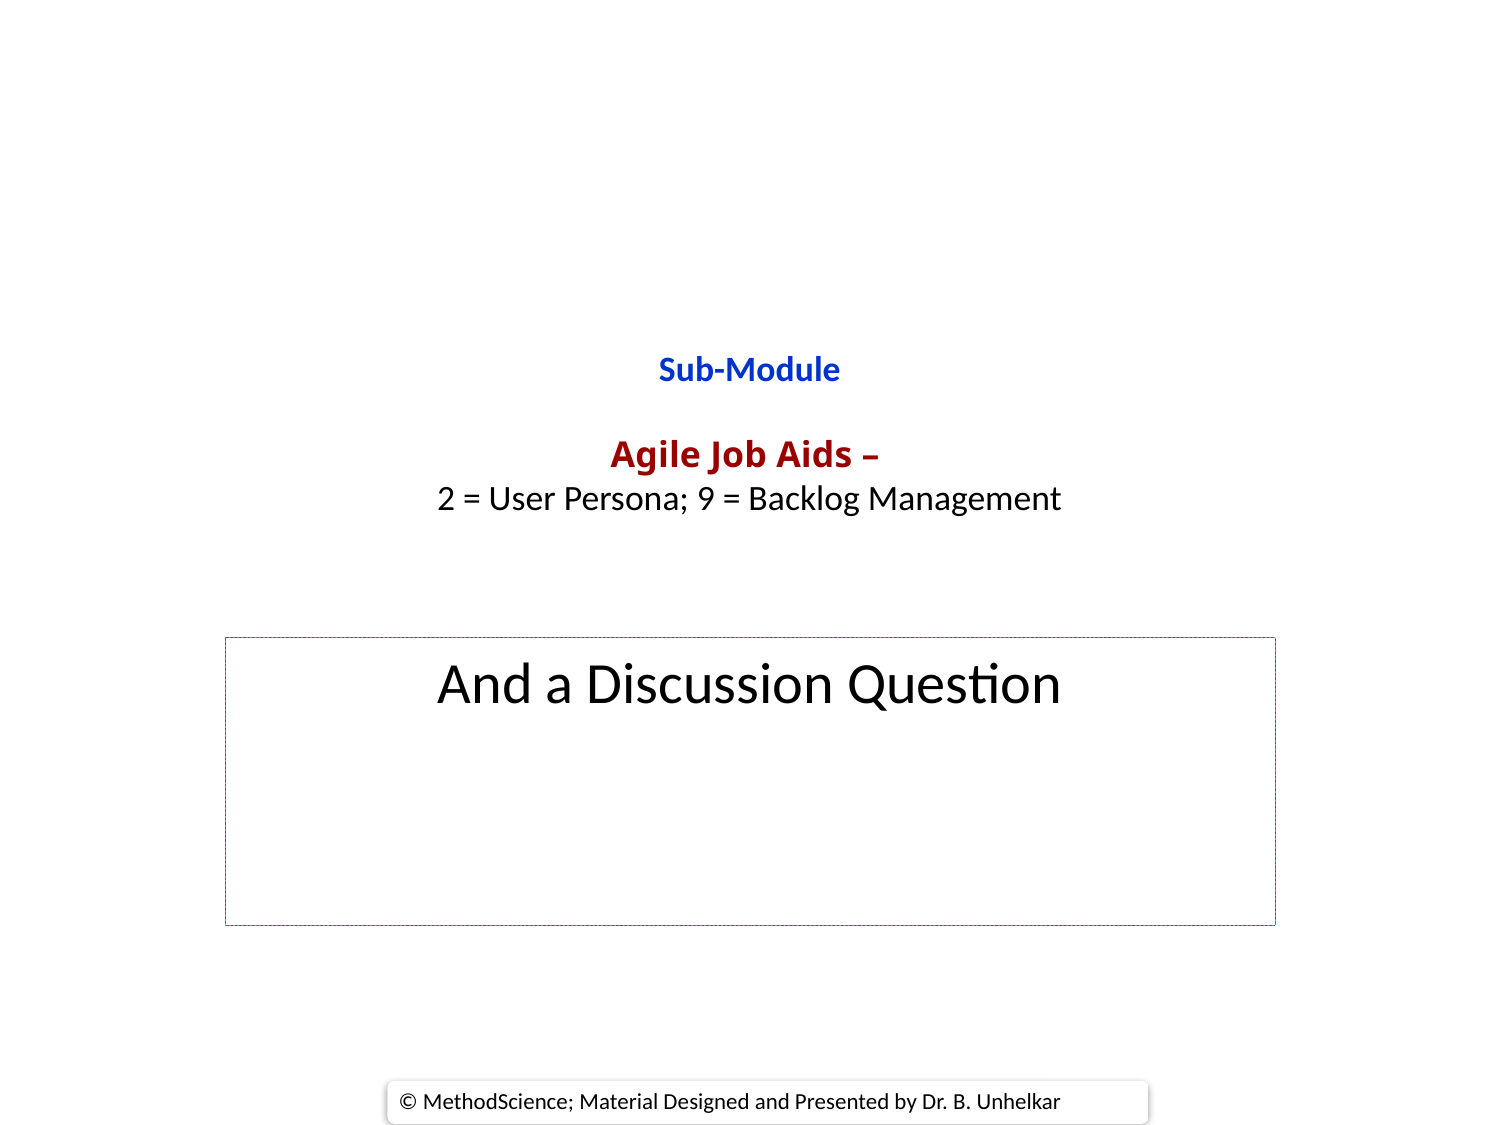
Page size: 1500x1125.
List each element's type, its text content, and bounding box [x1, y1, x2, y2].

subtitle And a Discussion Question [225, 637, 1275, 925]
title Sub-Module Agile Job Aids – 2 = User Persona; 9 = Backlog Management [112, 337, 1388, 525]
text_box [387, 1079, 1149, 1125]
